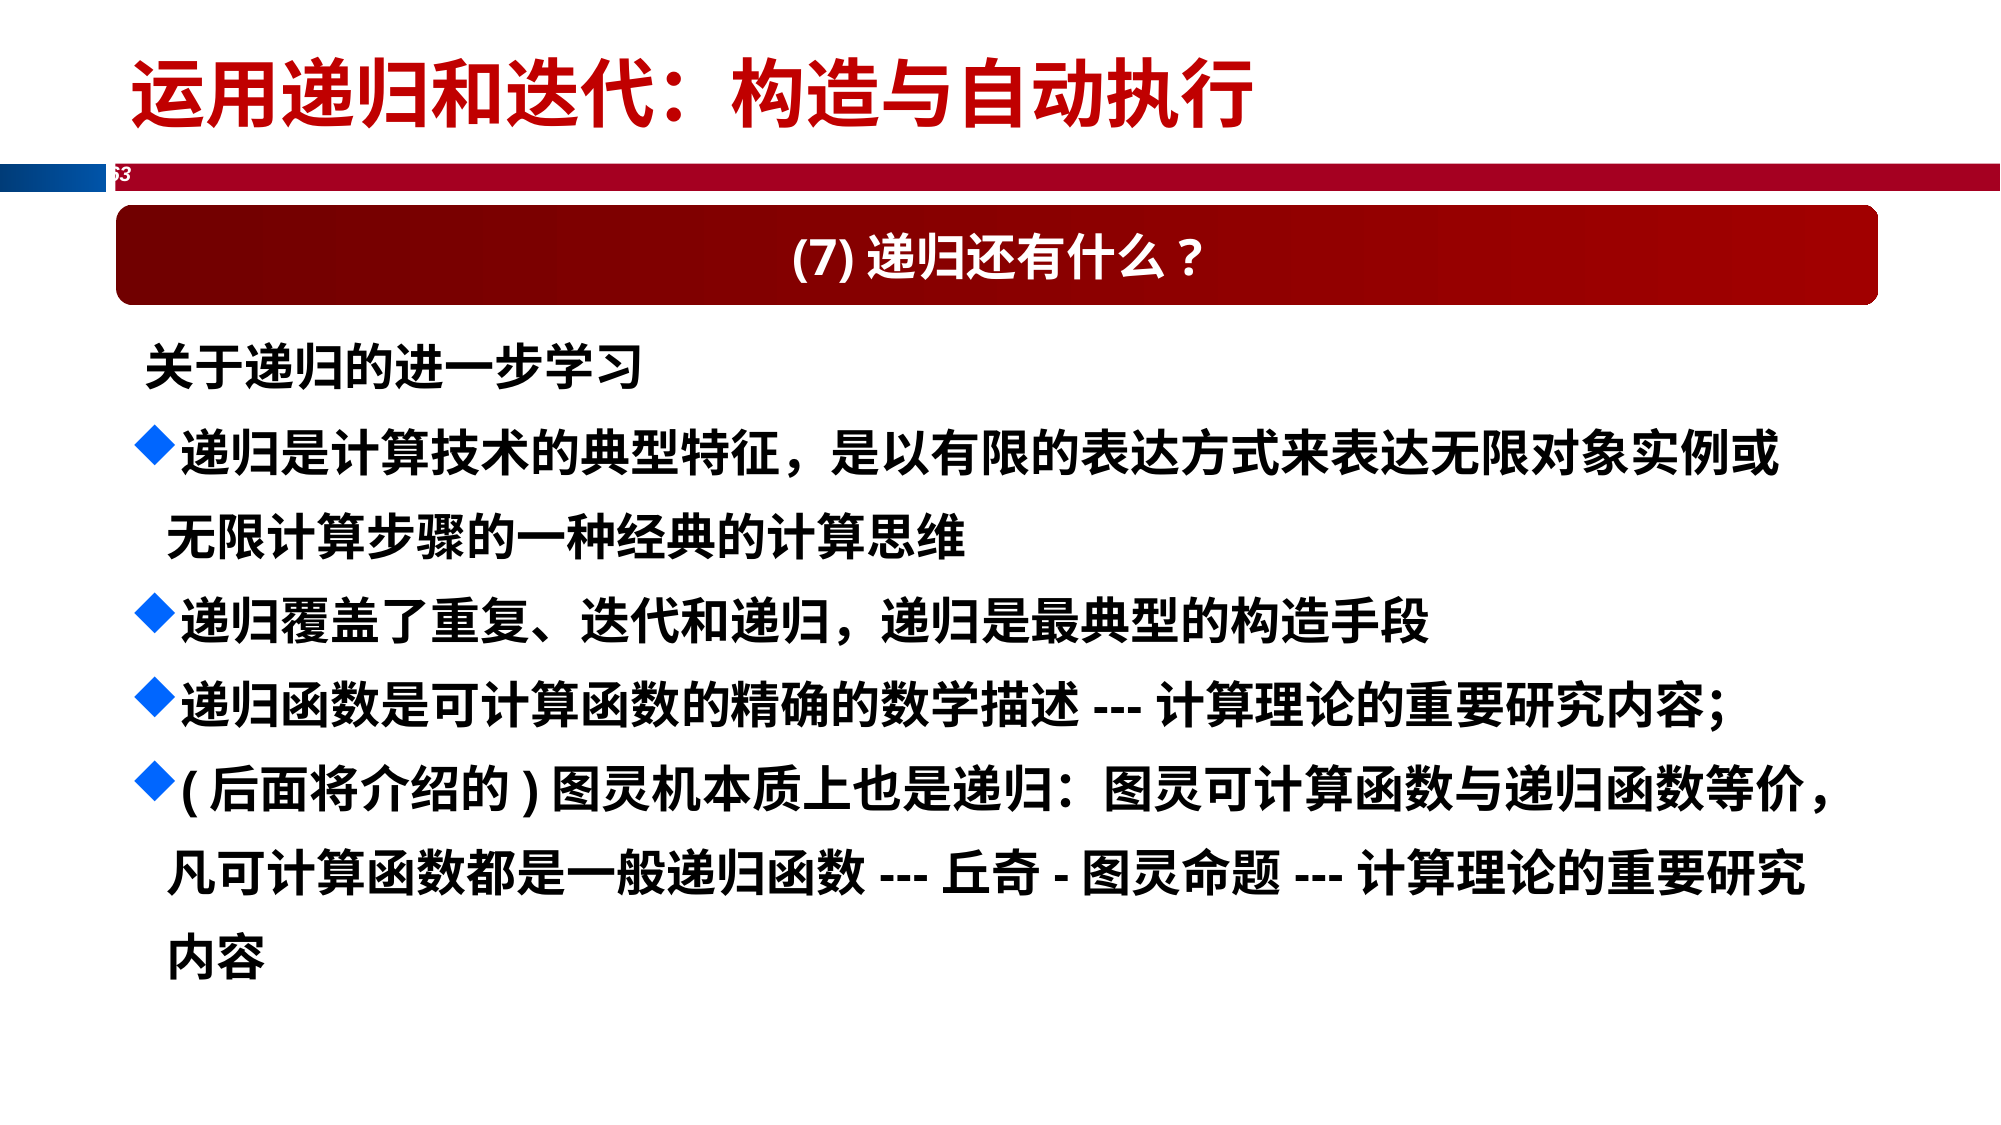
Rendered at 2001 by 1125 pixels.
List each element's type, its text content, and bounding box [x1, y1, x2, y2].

text_box (7)递归还有什么? [115, 204, 1879, 306]
text_box 递归是计算技术的典型特征，是以有限的表达方式来表达无限对象实例或无限计算步骤的一种经典的计算思维 递归覆盖了重复、迭代和递归，递归是最典型的构造手段 递归函数是可计算函数的精确的数学描述---计算理论的重要研究内容； (后面将介绍的)图灵机本质上也是递归：图灵可计算函数与递归函数等价，凡可计算函数都是一般递归函数---丘奇-图灵命题---计算理论的重要研究内容 [116, 389, 1821, 993]
text_box 运用递归和迭代：构造与自动执行 [116, 28, 1867, 154]
text_box 关于递归的进一步学习 [129, 305, 1274, 403]
